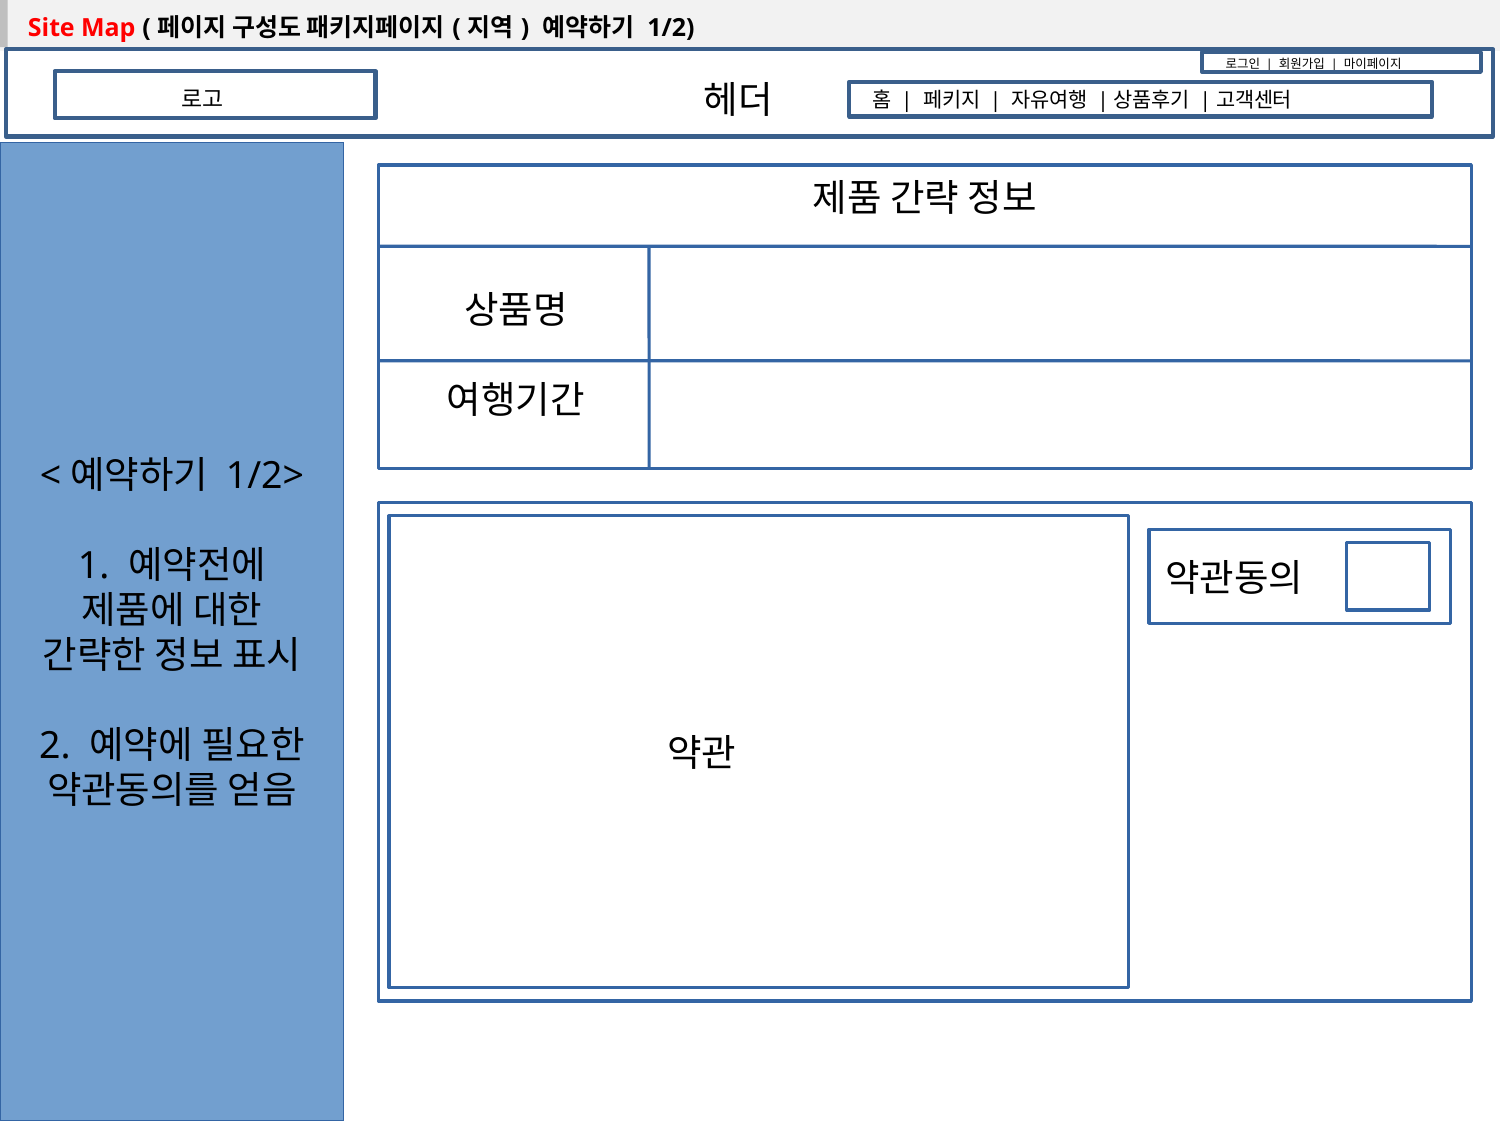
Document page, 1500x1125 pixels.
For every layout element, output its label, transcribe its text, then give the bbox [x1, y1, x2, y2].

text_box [5, 48, 1494, 137]
text_box [0, 0, 10, 49]
text_box <예약하기 1/2> 1. 예약전에 제품에 대한 간략한 정보 표시 2. 예약에 필요한 약관동의를 얻음 [0, 142, 344, 1121]
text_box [378, 164, 1472, 1002]
table_header Site Map (페이지 구성도 패키지페이지(지역) 예약하기 1/2) [10, 0, 1500, 51]
